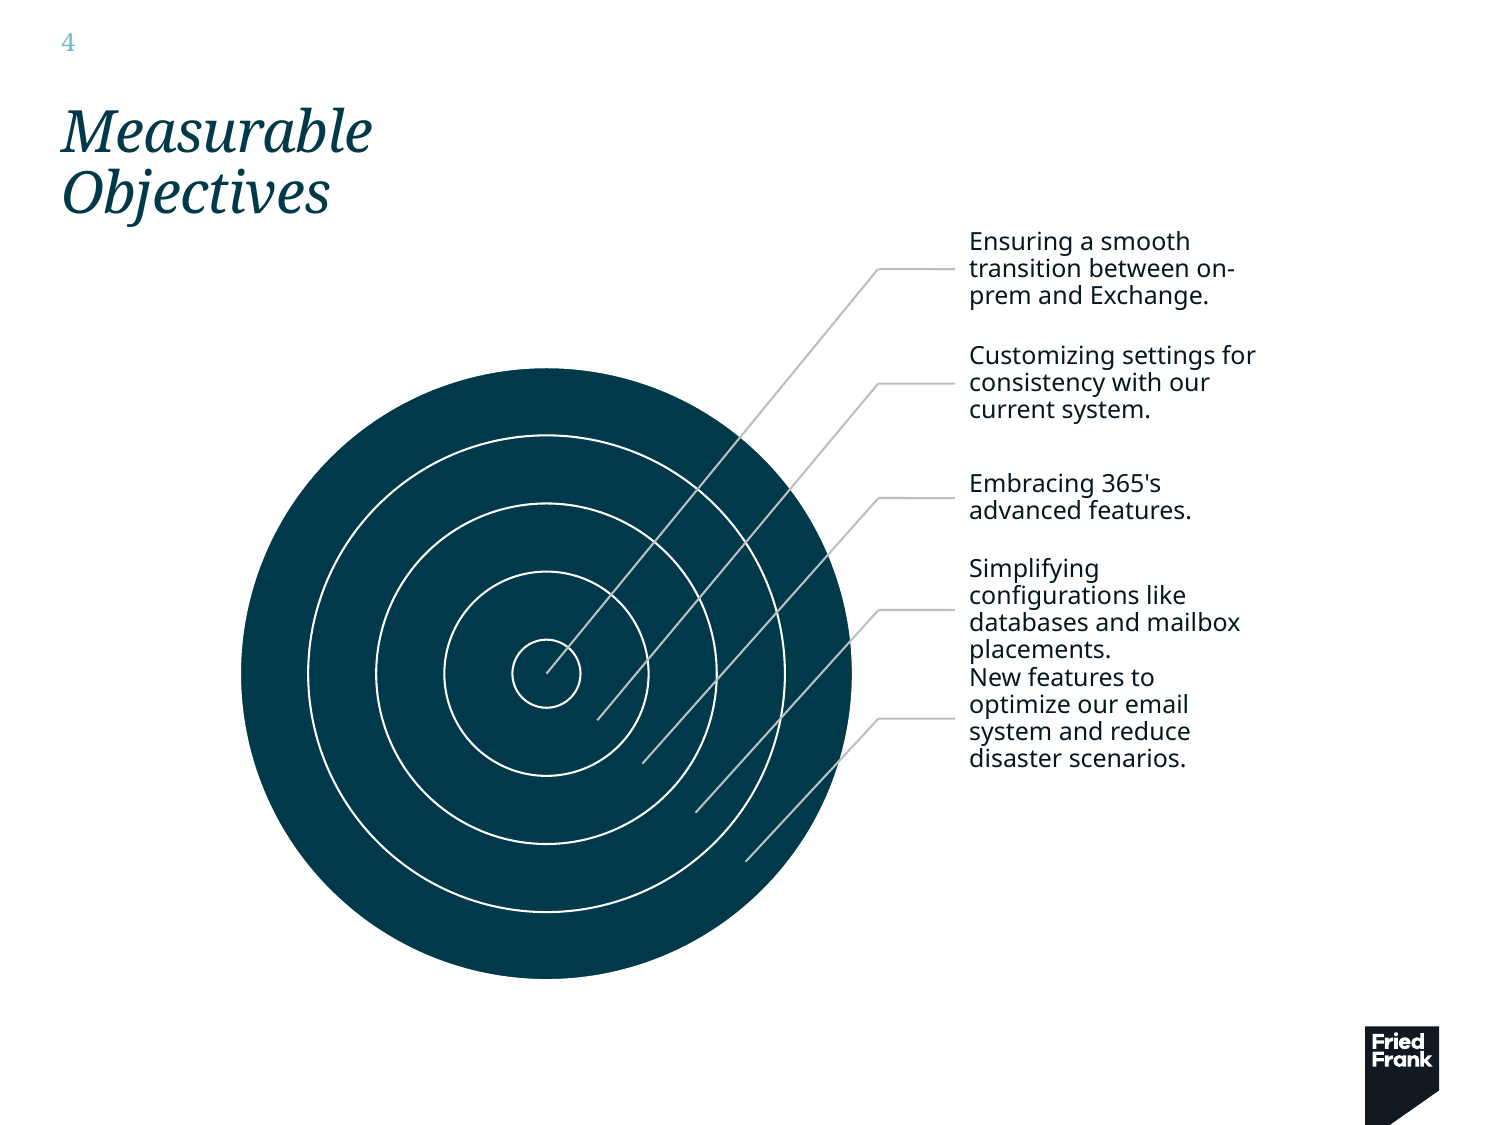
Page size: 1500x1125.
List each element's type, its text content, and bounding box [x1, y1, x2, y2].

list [60, 188, 1441, 1007]
title Measurable Objectives [60, 104, 611, 166]
